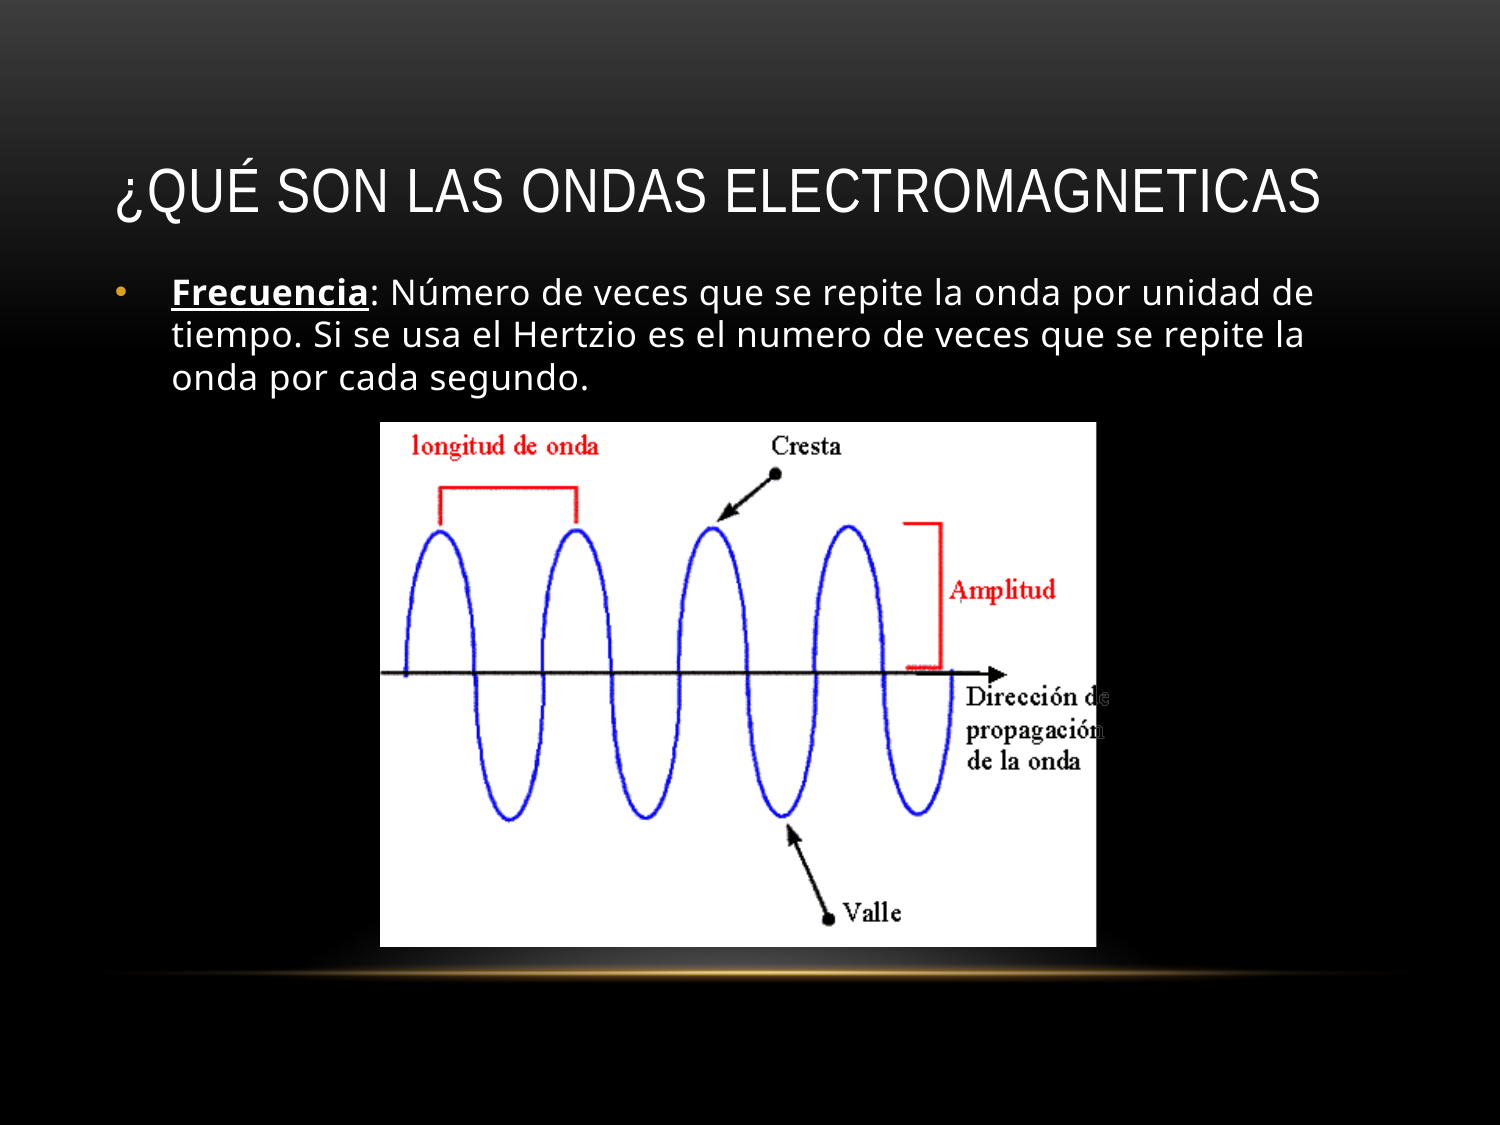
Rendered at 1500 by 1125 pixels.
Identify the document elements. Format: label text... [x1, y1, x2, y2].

list Frecuencia: Número de veces que se repite la onda por unidad de tiempo. Si se usa el Hertzio es el numero de veces que se repite la onda por cada segundo. [99, 262, 1400, 938]
picture [0, 0, 1500, 1125]
title ¿Qué son las ondas electromagneticas [99, 45, 1400, 233]
